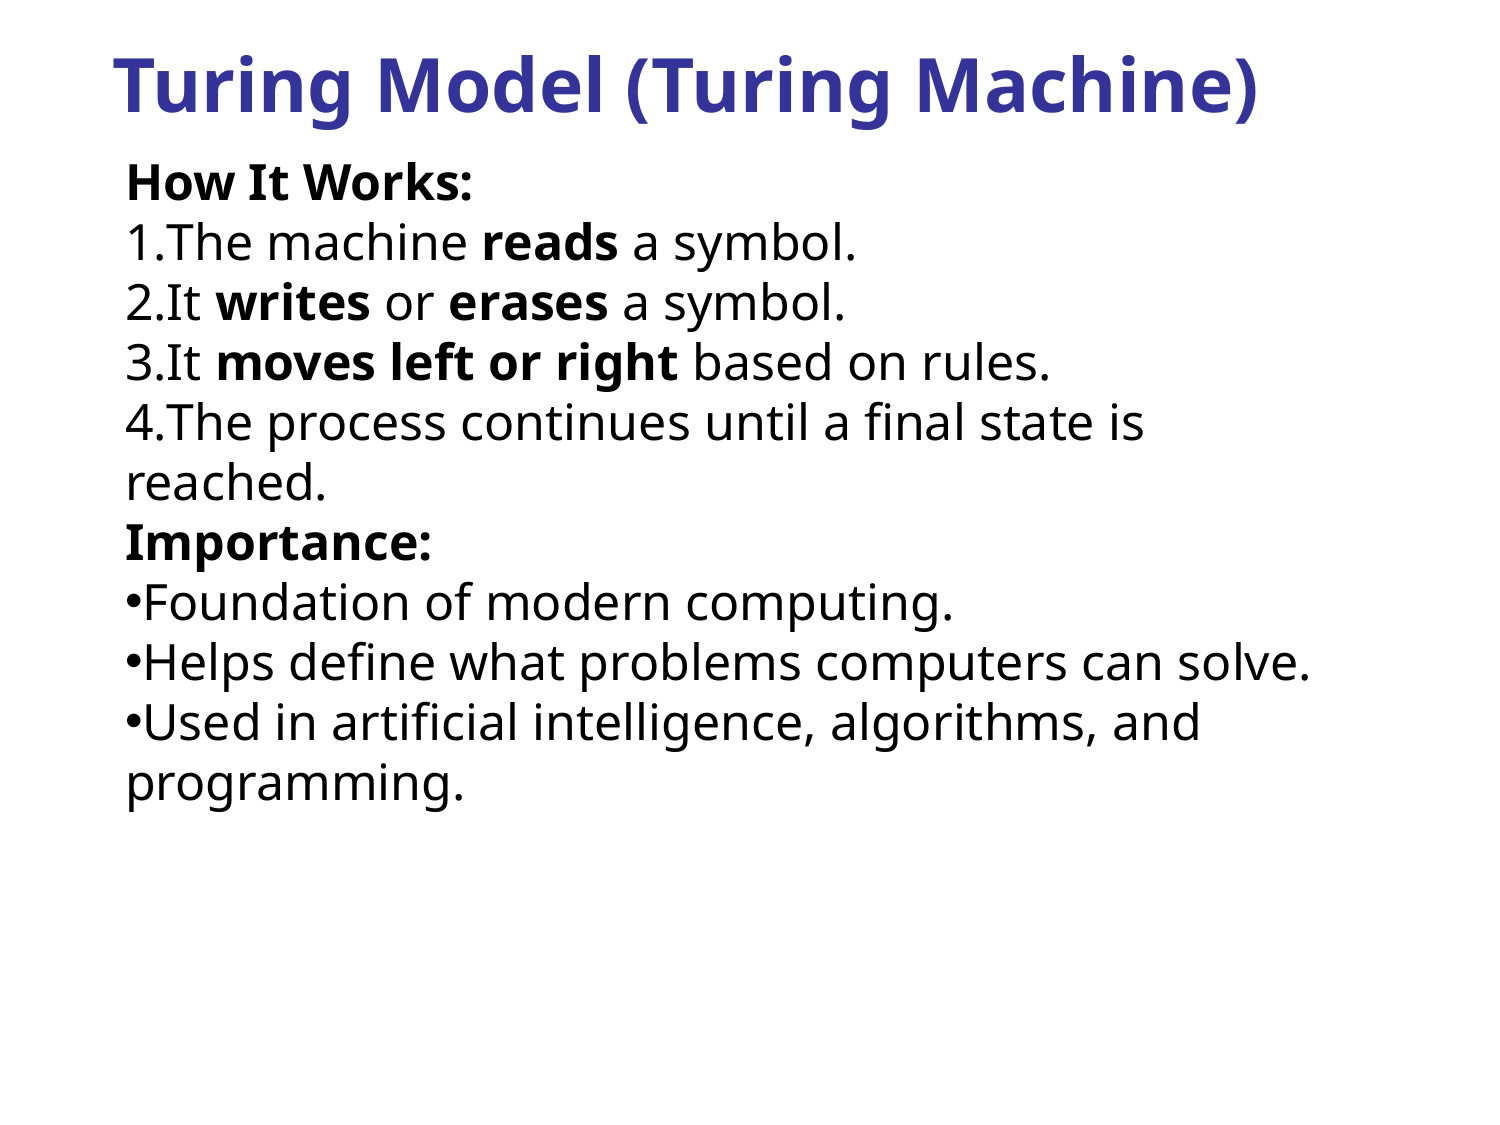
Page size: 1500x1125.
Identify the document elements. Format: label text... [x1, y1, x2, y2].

list How It Works: The machine reads a symbol. It writes or erases a symbol. It moves left or right based on rules. The process continues until a final state is reached. Importance: Foundation of modern computing. Helps define what problems computers can solve. Used in artificial intelligence, algorithms, and programming. [125, 149, 1336, 817]
title Turing Model (Turing Machine) [112, 37, 1436, 311]
